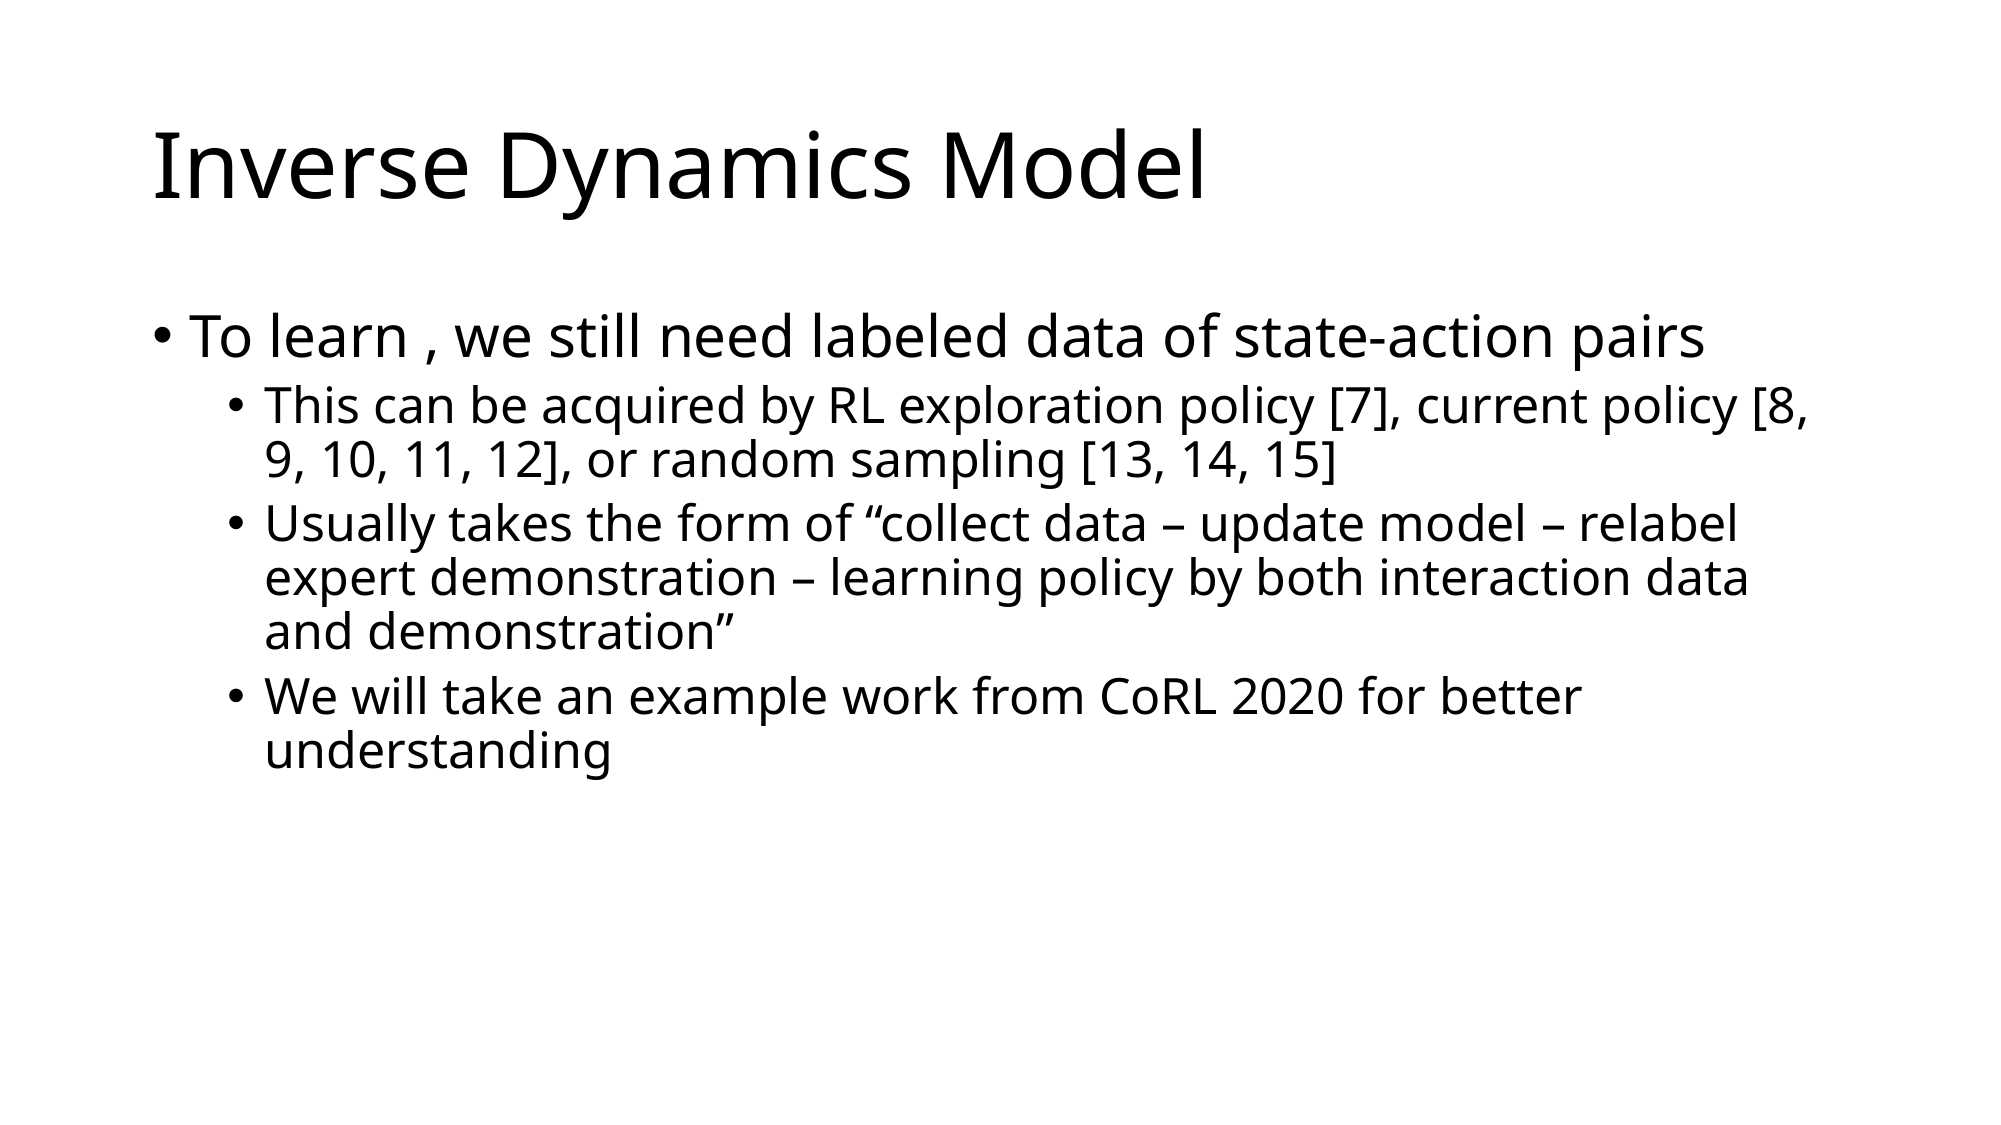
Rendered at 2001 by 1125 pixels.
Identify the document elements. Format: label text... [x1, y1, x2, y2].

title Inverse Dynamics Model [137, 59, 1863, 278]
